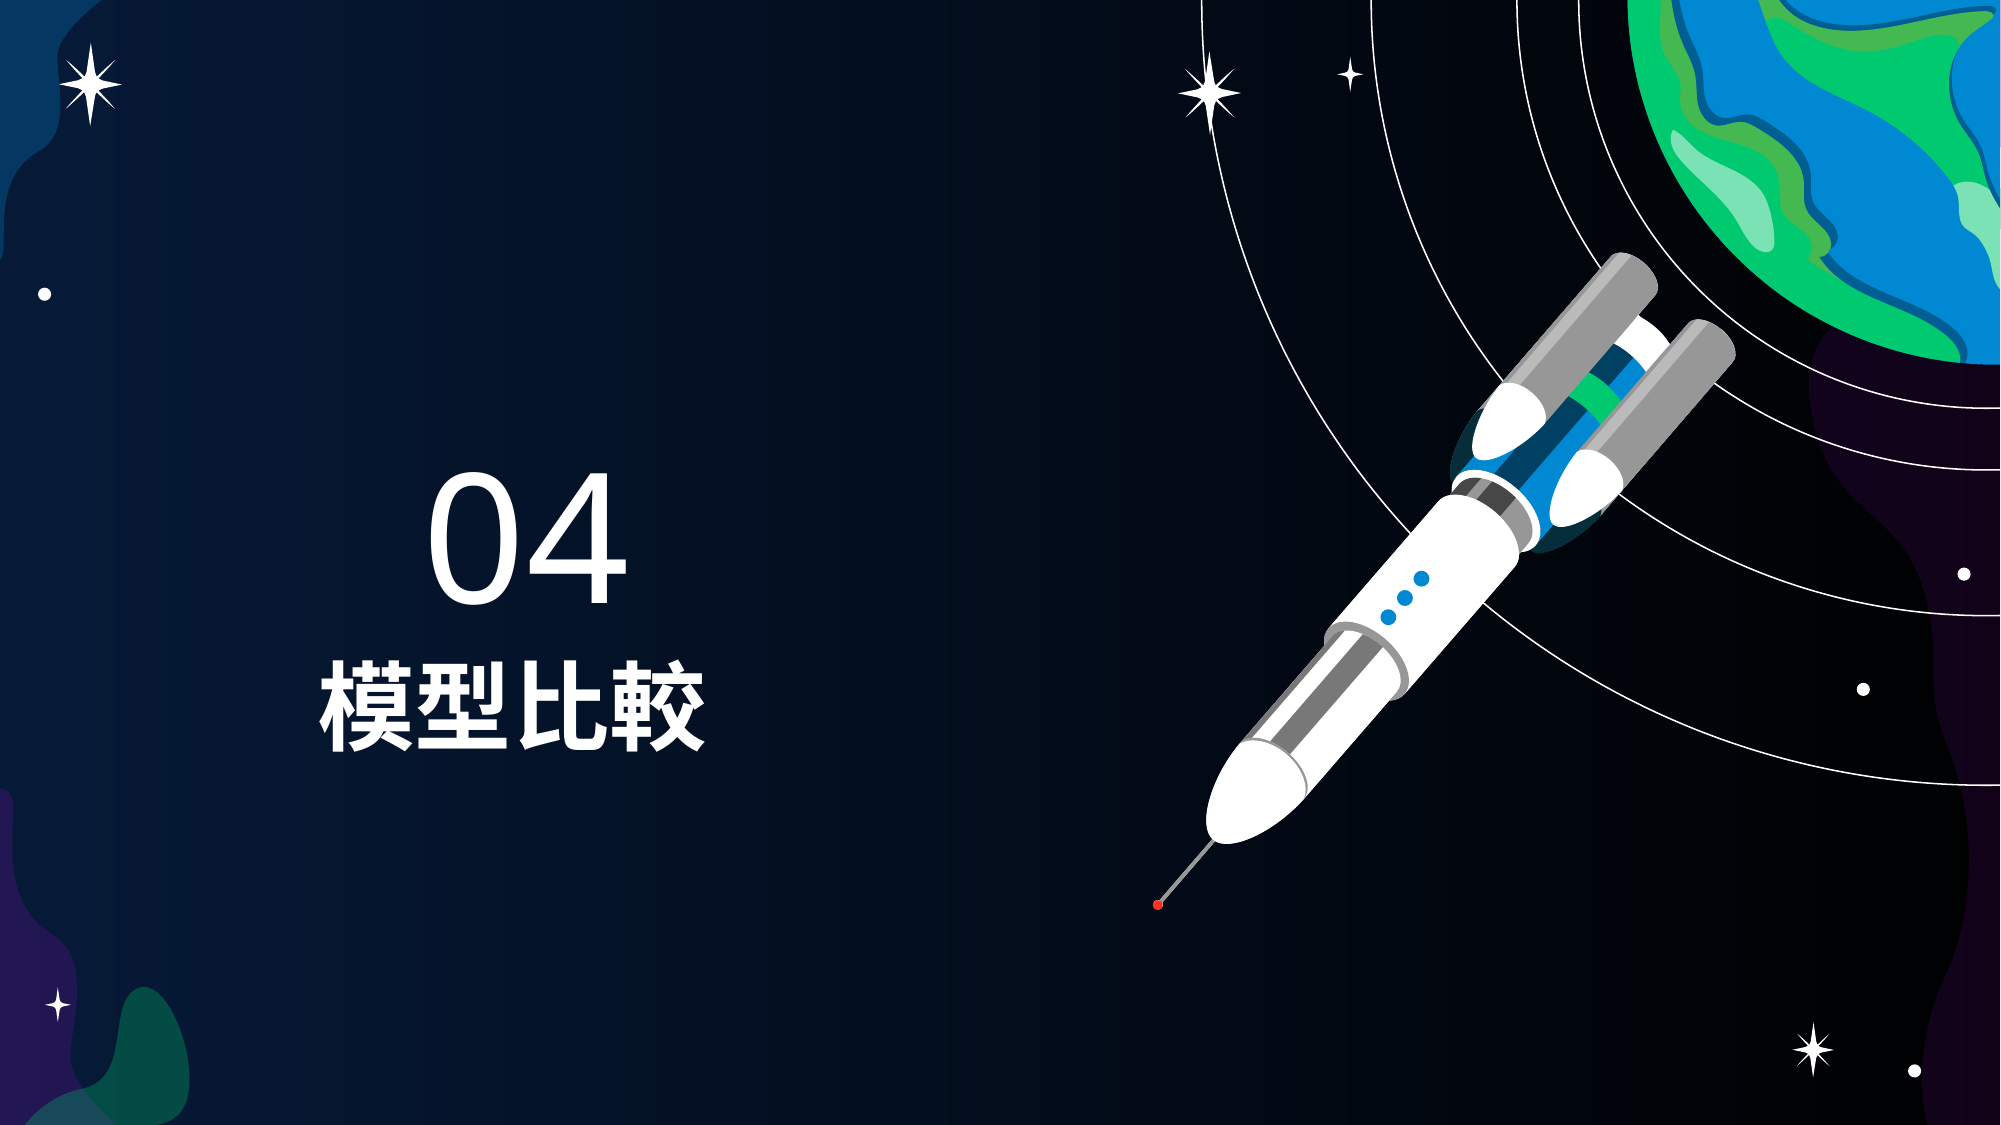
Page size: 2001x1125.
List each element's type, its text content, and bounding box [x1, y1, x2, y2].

text_box 模型比較 [0, 649, 1030, 766]
text_box 04 [402, 402, 806, 655]
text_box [1627, 0, 2000, 365]
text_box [1093, 242, 1746, 962]
